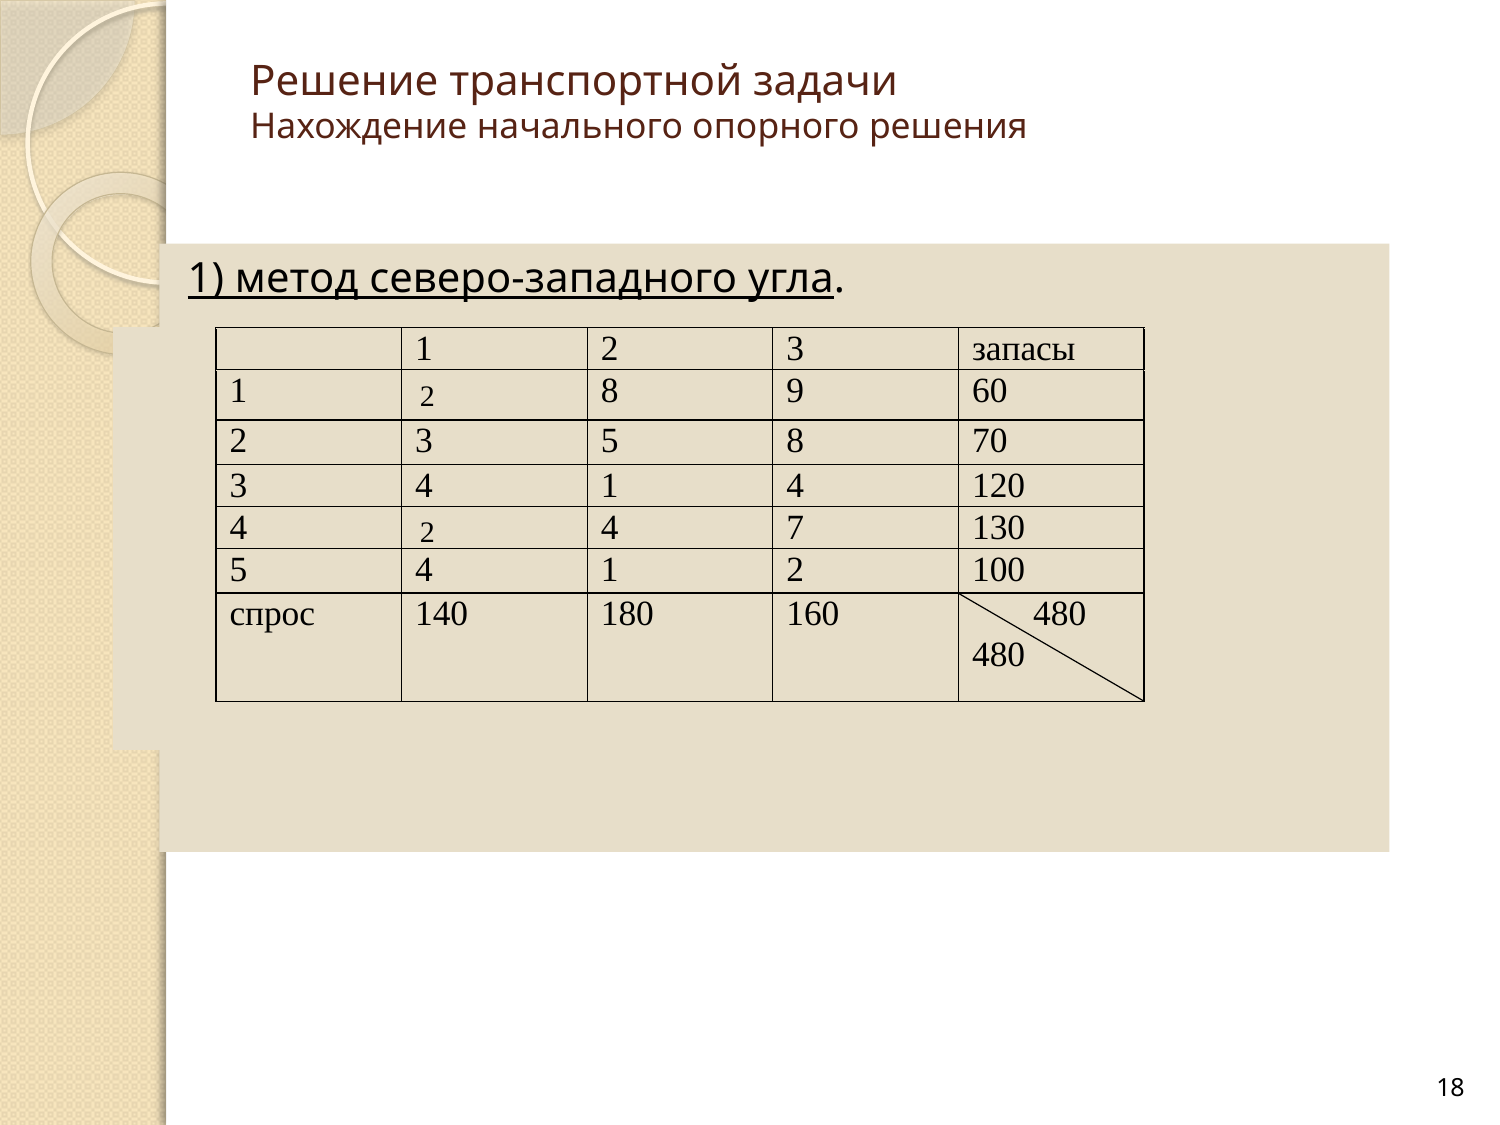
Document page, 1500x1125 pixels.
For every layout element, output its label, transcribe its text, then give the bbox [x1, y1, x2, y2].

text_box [112, 327, 1319, 751]
list 1) метод северо-западного угла. [159, 243, 1390, 852]
text_box [0, 0, 1500, 75]
slide_number 18 [1413, 1034, 1488, 1113]
title Решение транспортной задачи Нахождение начального опорного решения [235, 75, 1466, 197]
